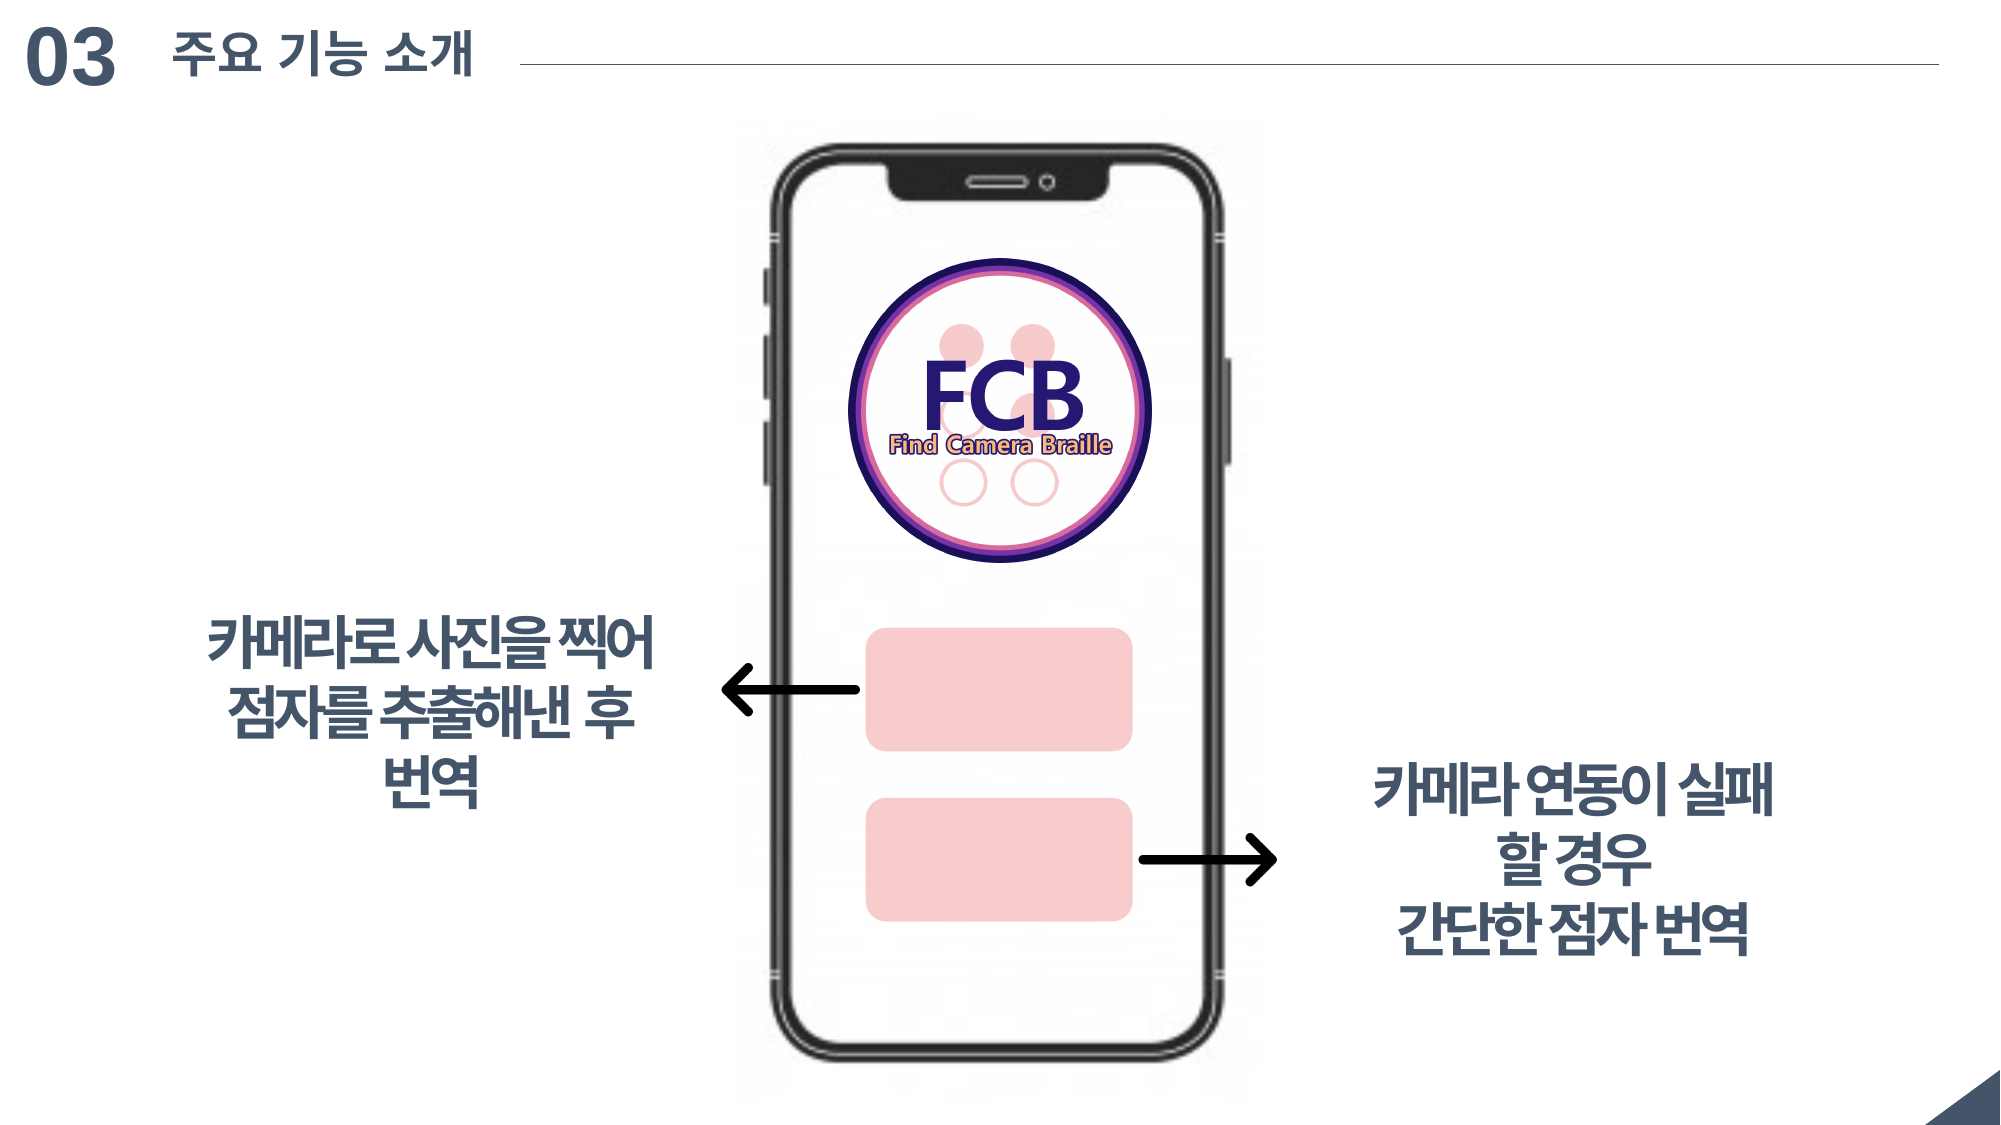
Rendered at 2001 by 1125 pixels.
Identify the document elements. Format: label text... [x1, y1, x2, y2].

text_box 카메라로 사진을 찍어 점자를 추출해낸 후 번역 [157, 606, 707, 817]
text_box 카메라 연동이 실패 할 경우 간단한 점자 번역 [1300, 753, 1850, 964]
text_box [715, 110, 1283, 1102]
text_box 03 [2, 0, 140, 110]
text_box 주요 기능 소개 [156, 14, 491, 90]
